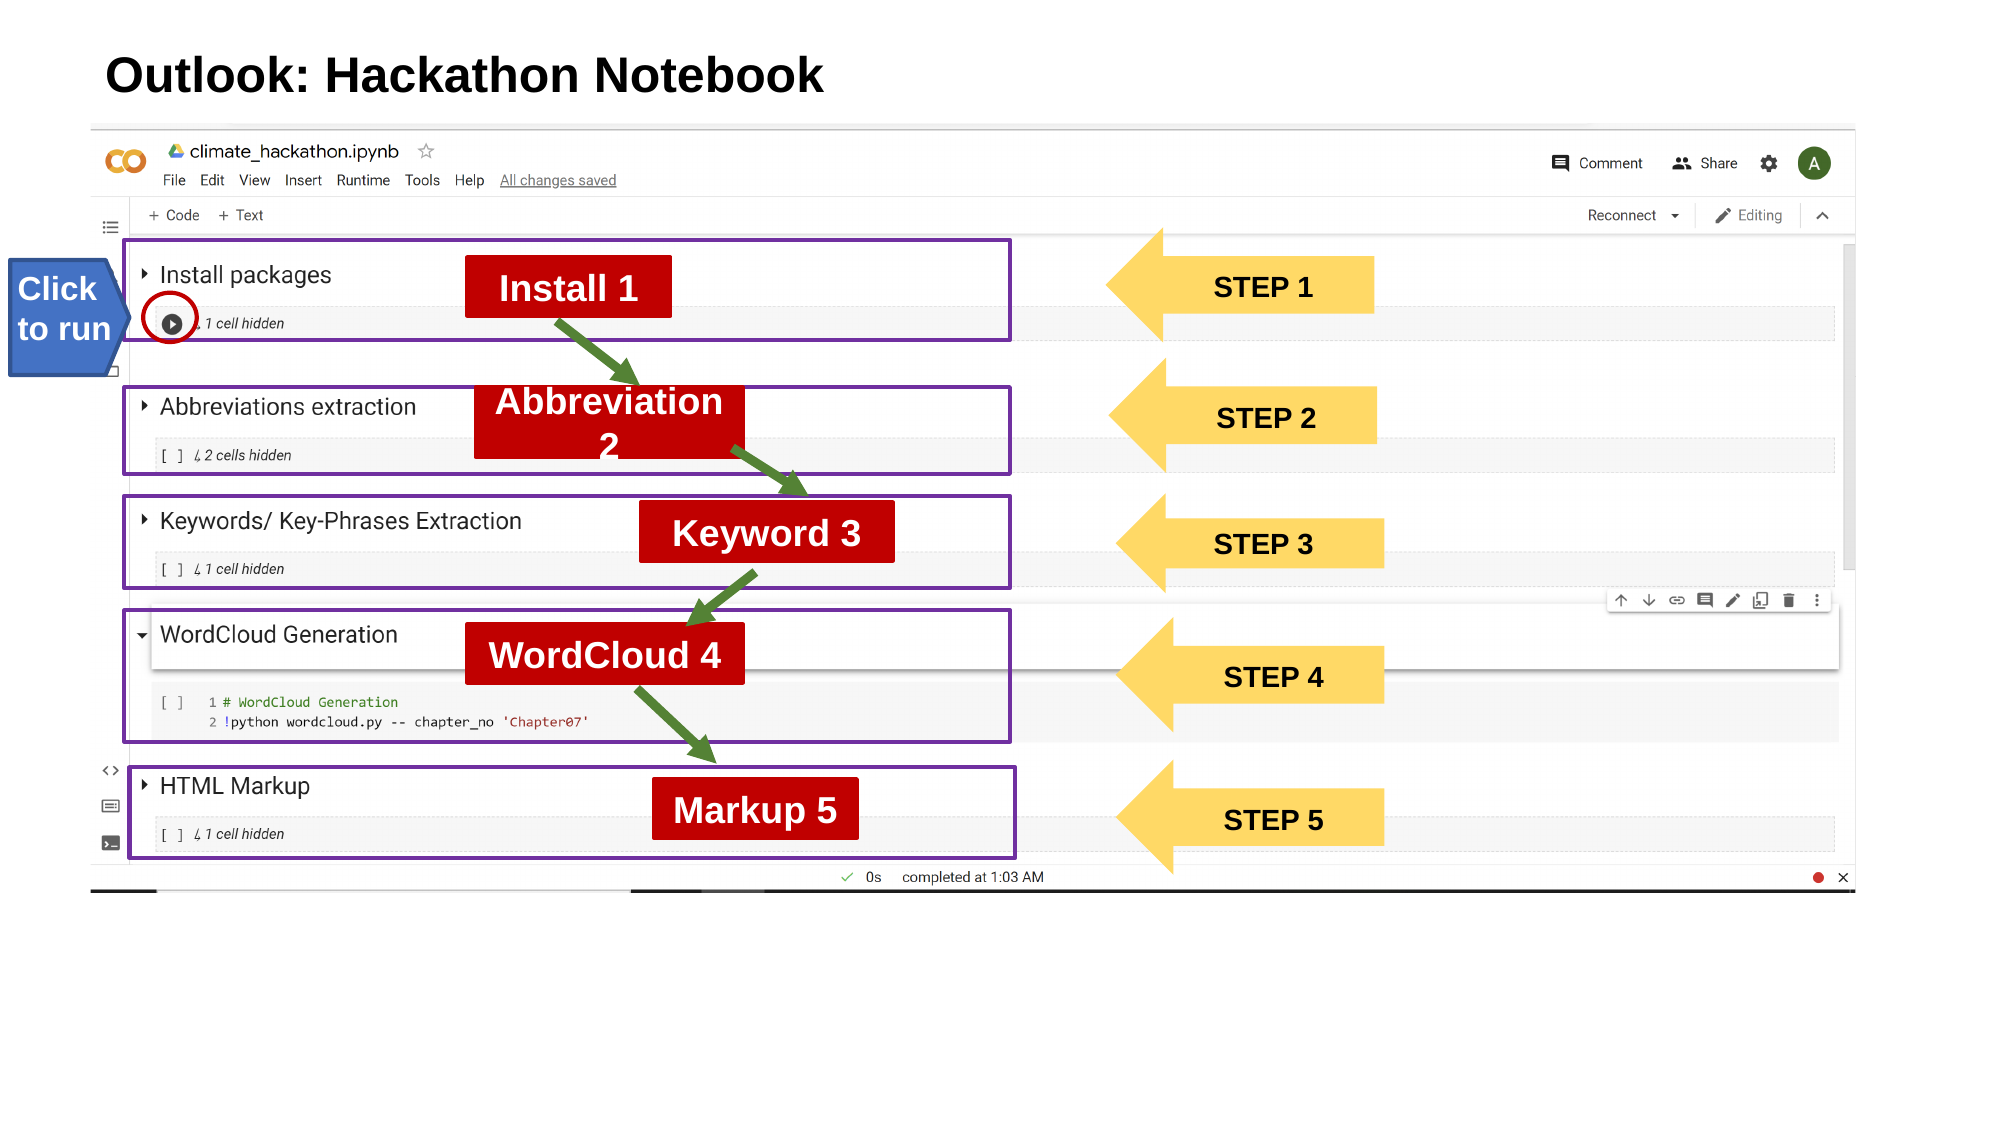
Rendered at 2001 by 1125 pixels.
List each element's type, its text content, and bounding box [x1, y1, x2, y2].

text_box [556, 320, 641, 387]
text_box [636, 688, 717, 764]
text_box Outlook: Hackathon Notebook [90, 35, 841, 111]
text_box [685, 571, 756, 627]
text_box Click to run [2, 259, 84, 390]
picture [90, 122, 1856, 893]
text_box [732, 447, 810, 497]
